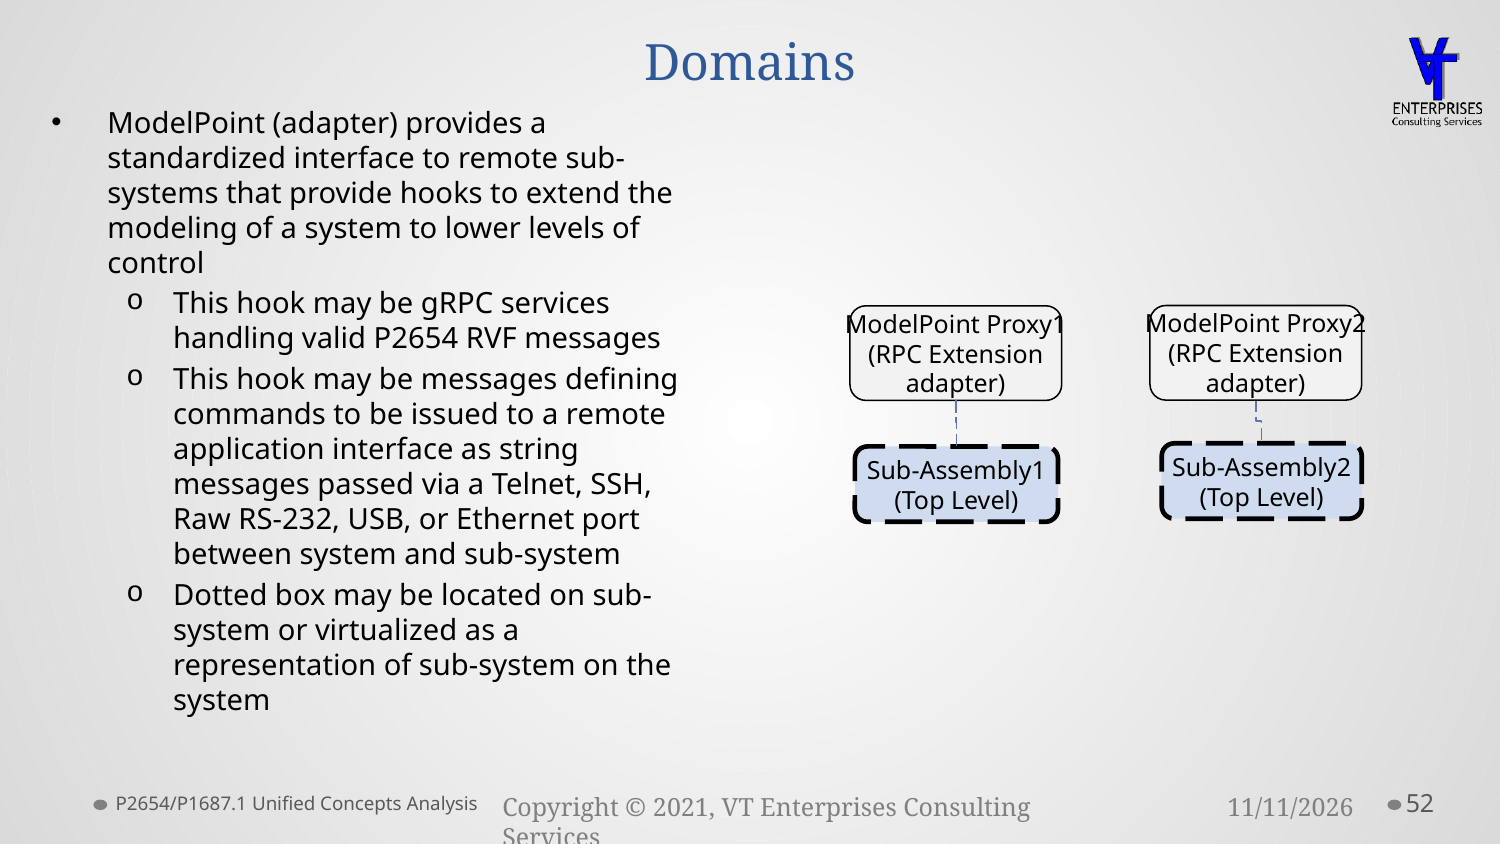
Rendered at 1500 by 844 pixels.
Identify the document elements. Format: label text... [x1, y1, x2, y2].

text_box Sub-Assembly1 (Top Level) [854, 446, 1059, 522]
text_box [1236, 418, 1281, 425]
picture [1392, 37, 1482, 127]
footer P2654/P1687.1 Unified Concepts Analysis [108, 782, 576, 827]
text_box ModelPoint Proxy1 (RPC Extension adapter) [849, 305, 1062, 401]
title Strategy to Bridge Between P2654 and non-P2654 Domains [75, 0, 1425, 99]
text_box ModelPoint Proxy2 (RPC Extension adapter) [1149, 305, 1362, 401]
text_box ModelPoint (adapter) provides a standardized interface to remote sub-systems that provide hooks to extend the modeling of a system to lower levels of control This hook may be gRPC services handling valid P2654 RVF messages This hook may be messages defining commands to be issued to a remote application interface as string messages passed via a Telnet, SSH, Raw RS-232, USB, or Ethernet port between system and sub-system Dotted box may be located on sub-system or virtualized as a representation of sub-system on the system [36, 96, 725, 778]
text_box Sub-Assembly2 (Top Level) [1161, 443, 1362, 519]
slide_number 52 [1401, 782, 1494, 827]
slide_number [1212, 784, 1387, 827]
